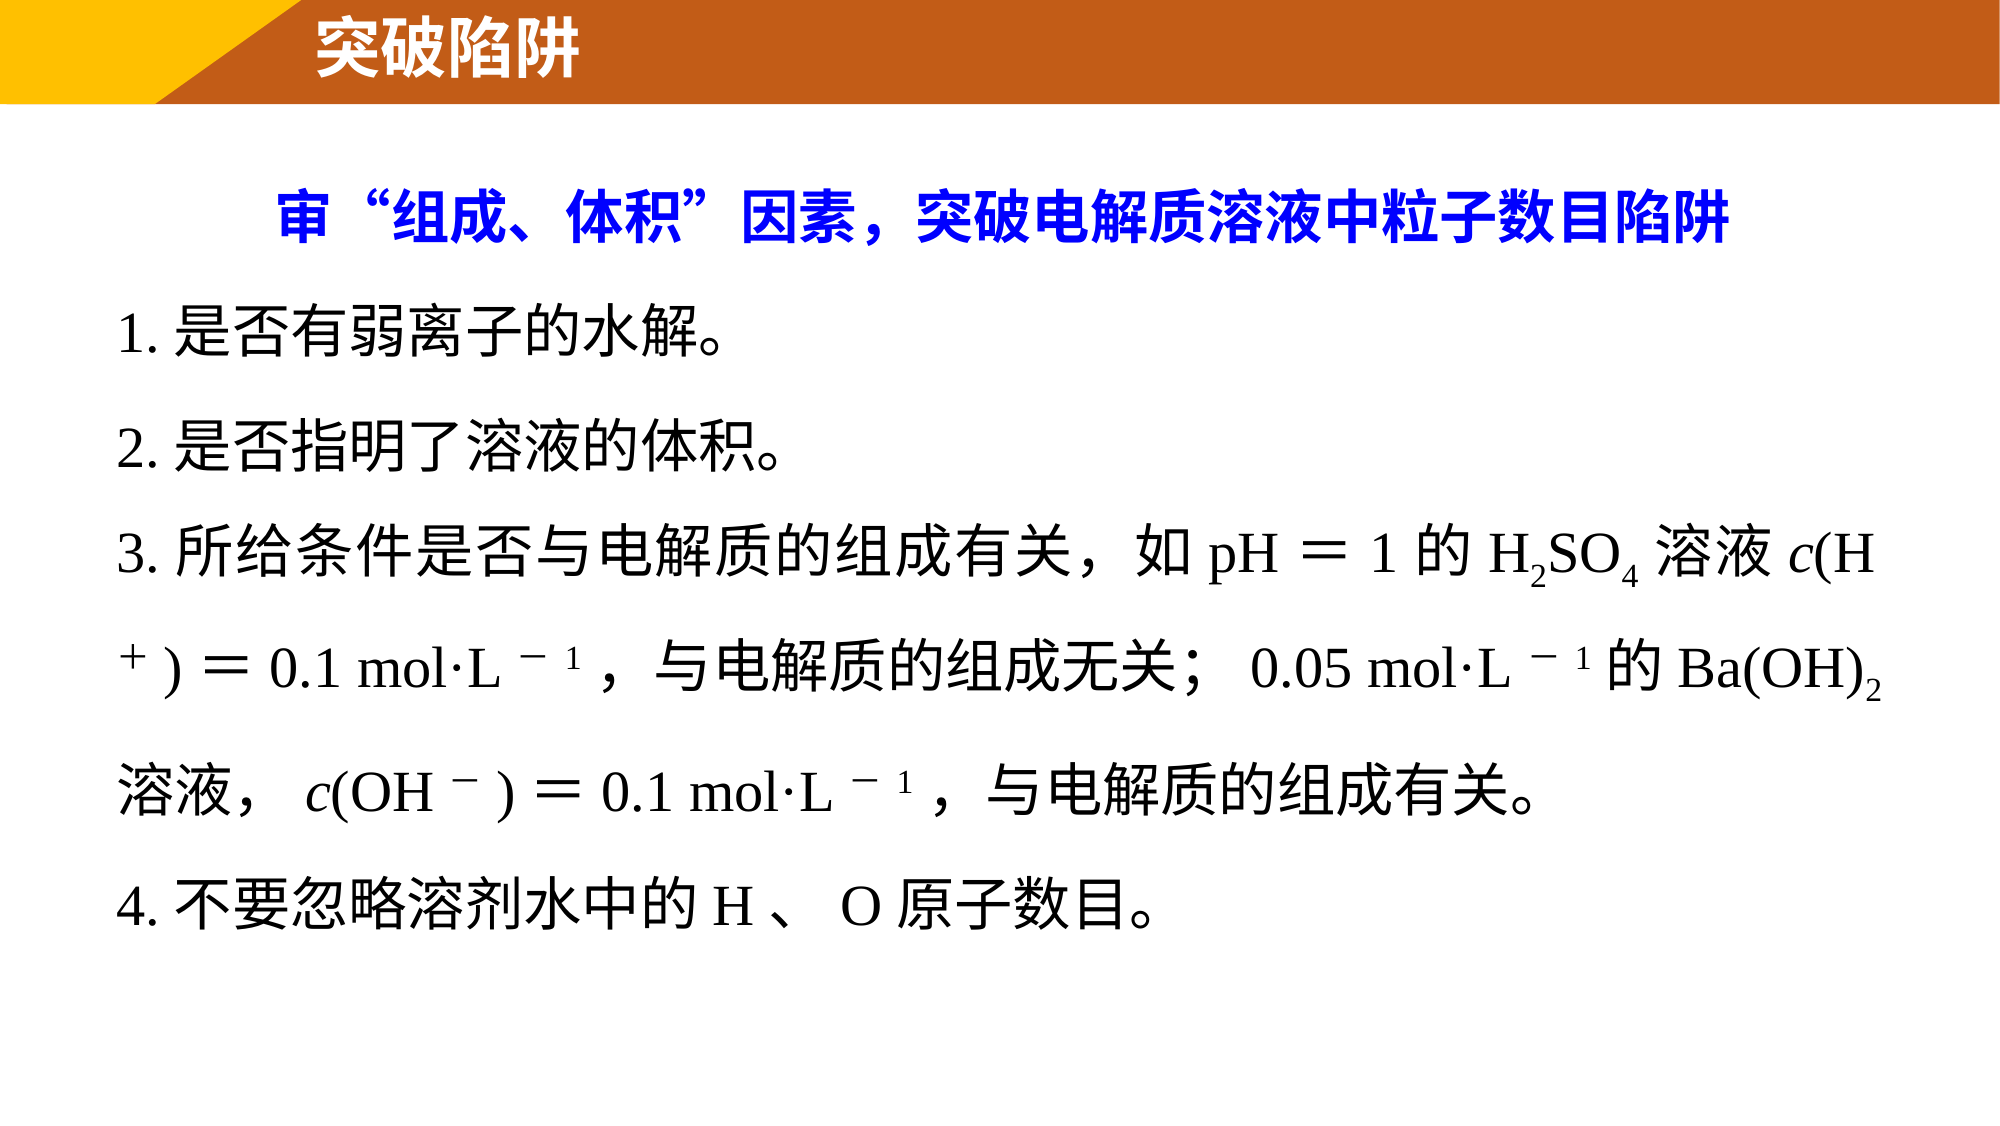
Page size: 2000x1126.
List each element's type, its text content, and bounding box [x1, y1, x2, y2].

text_box 审“组成、体积”因素，突破电解质溶液中粒子数目陷阱 1.是否有弱离子的水解。 2.是否指明了溶液的体积。 3.所给条件是否与电解质的组成有关，如pH＝1的H2SO4溶液c(H＋)＝0.1 mol·L－1，与电解质的组成无关；0.05 mol·L－1的Ba(OH)2溶液，c(OH－)＝0.1 mol·L－1，与电解质的组成有关。 4.不要忽略溶剂水中的H、O原子数目。 [96, 125, 1910, 948]
text_box 突破陷阱 [294, 0, 658, 96]
